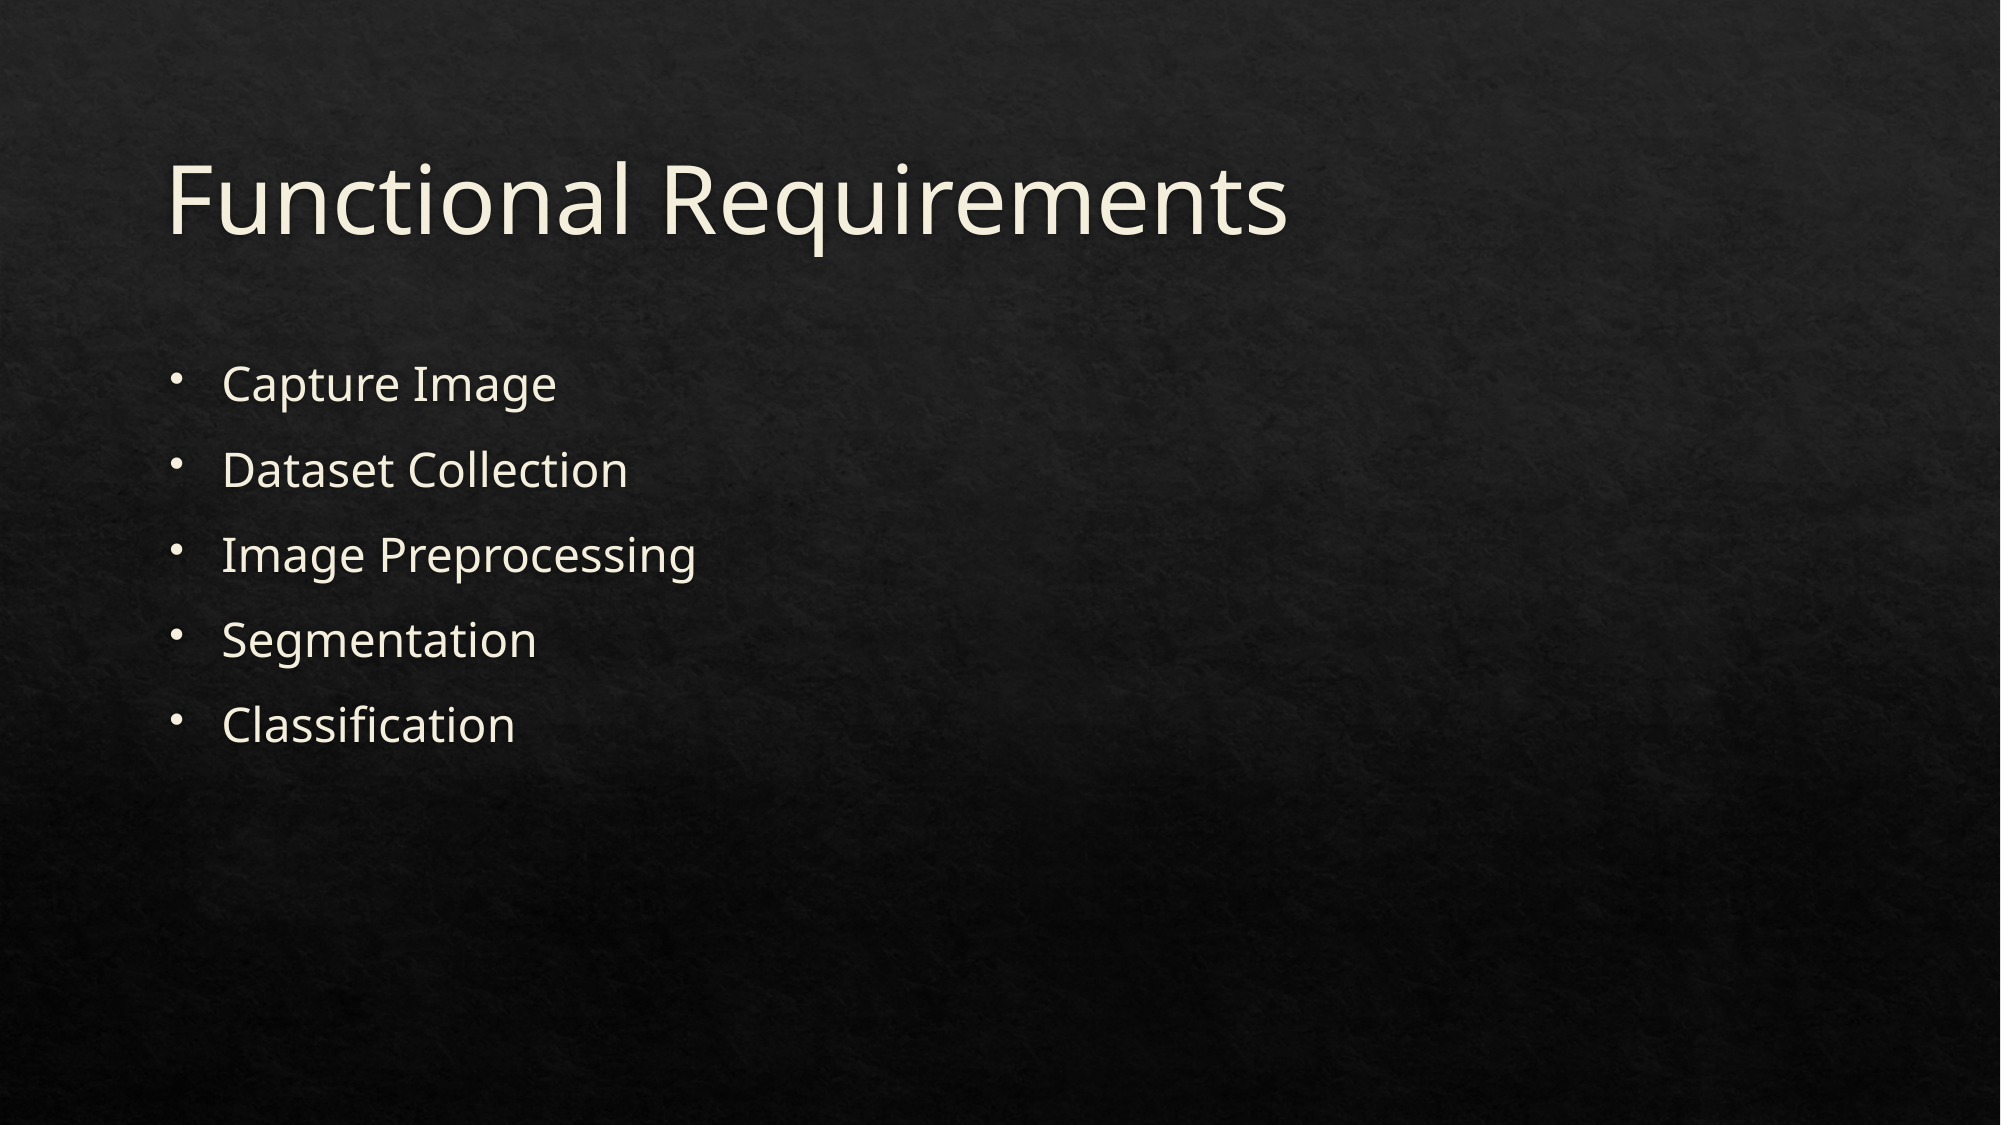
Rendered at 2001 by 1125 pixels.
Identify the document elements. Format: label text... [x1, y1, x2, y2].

list Capture Image Dataset Collection Image Preprocessing Segmentation Classification [149, 340, 1849, 950]
title Functional Requirements [149, 99, 1849, 307]
